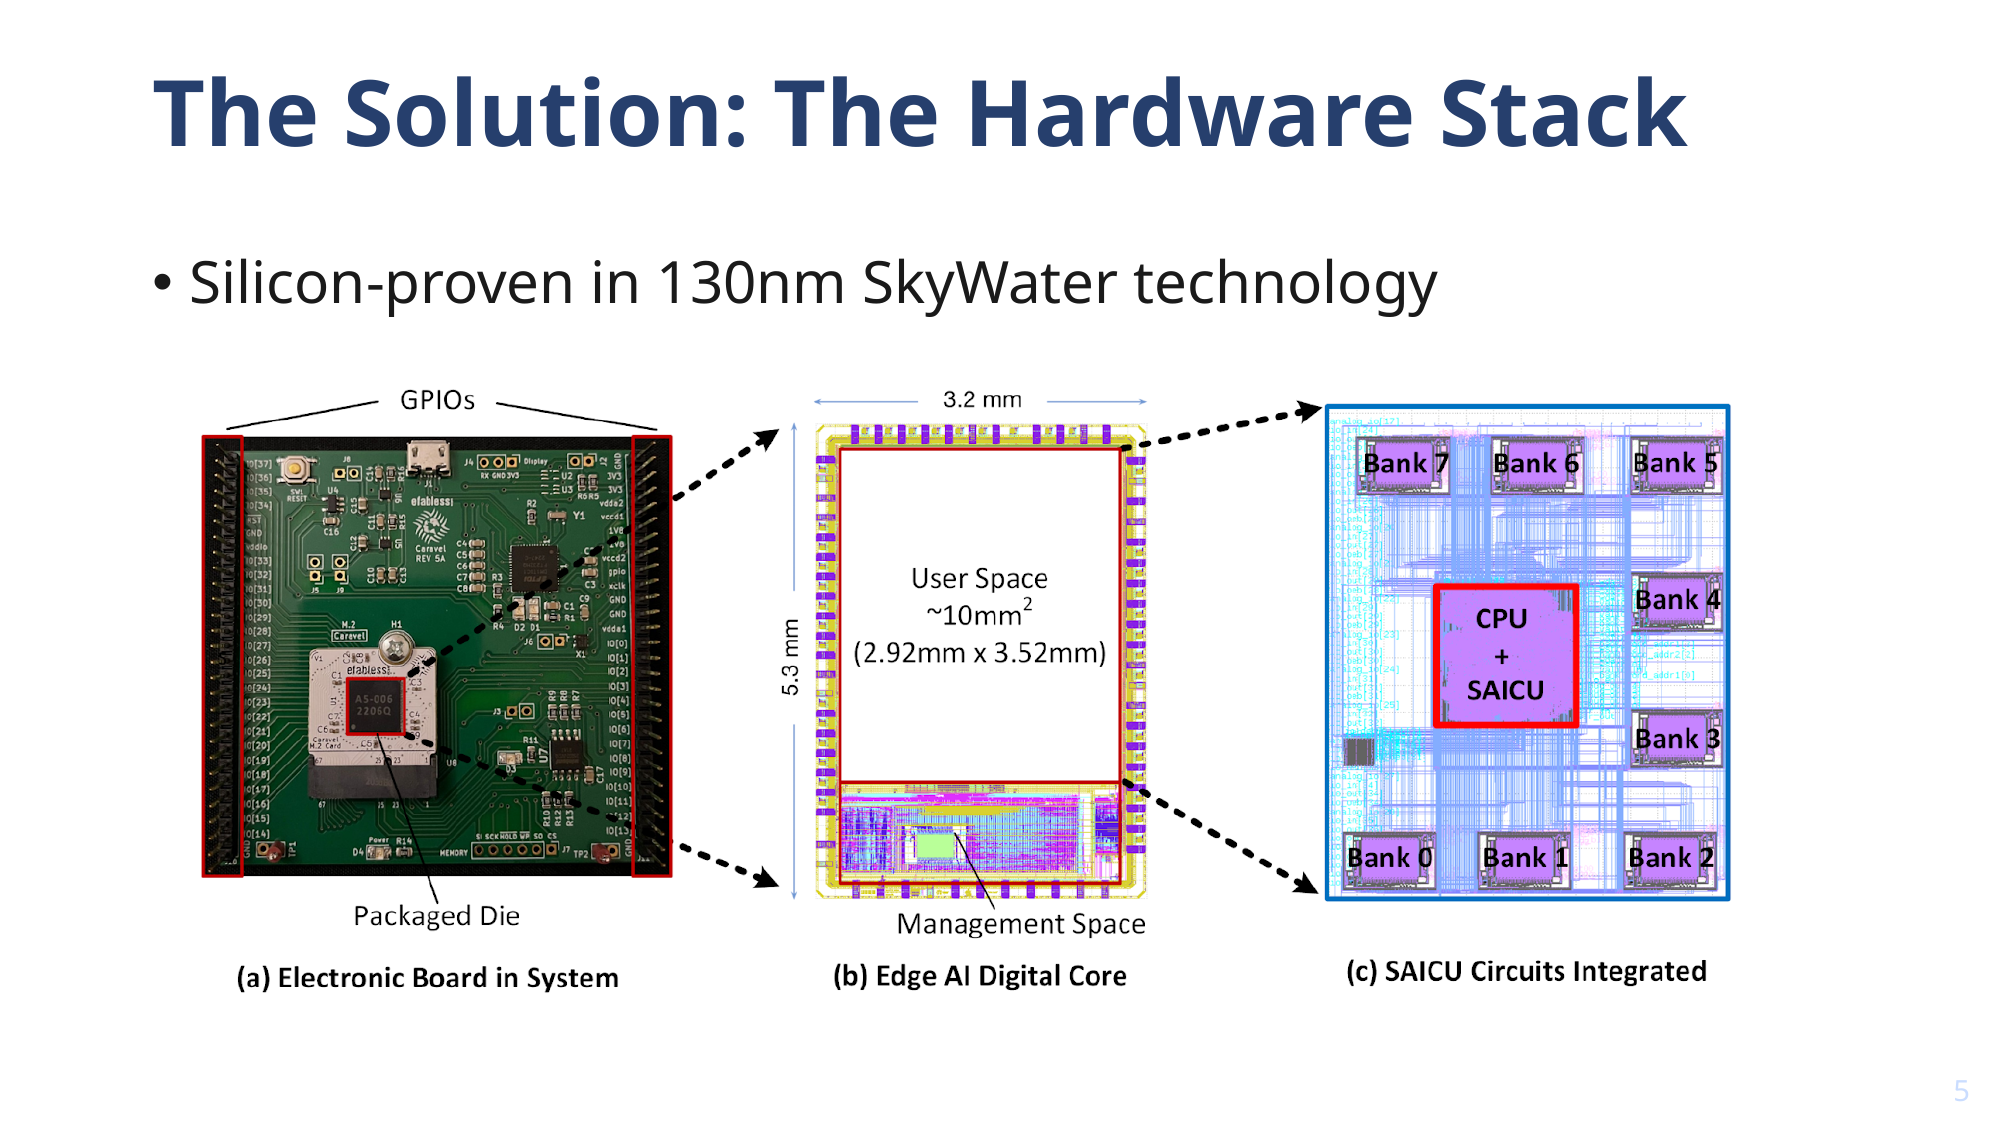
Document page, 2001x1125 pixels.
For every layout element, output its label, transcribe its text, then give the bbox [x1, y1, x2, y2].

picture [198, 371, 1739, 1011]
list Silicon-proven in 130nm SkyWater technology [137, 245, 1863, 1012]
title The Solution: The Hardware Stack [137, 59, 1863, 245]
